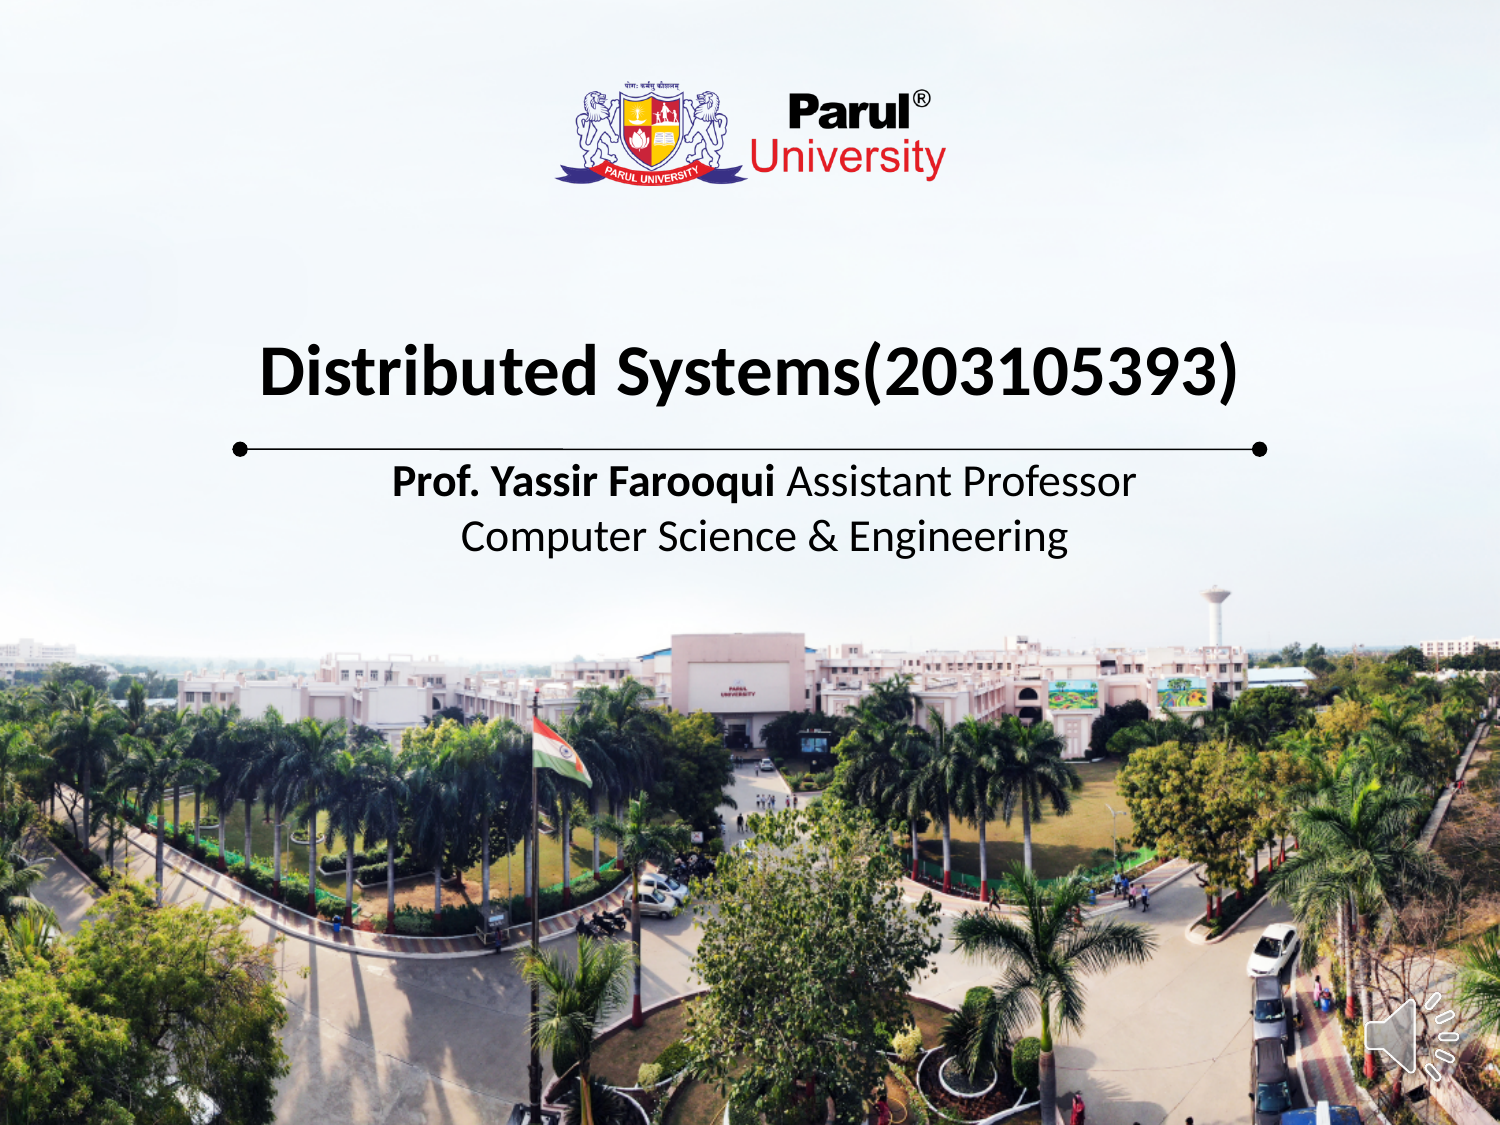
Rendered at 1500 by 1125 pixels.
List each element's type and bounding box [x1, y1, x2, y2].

picture [0, 0, 1500, 1125]
text_box [232, 441, 1268, 458]
